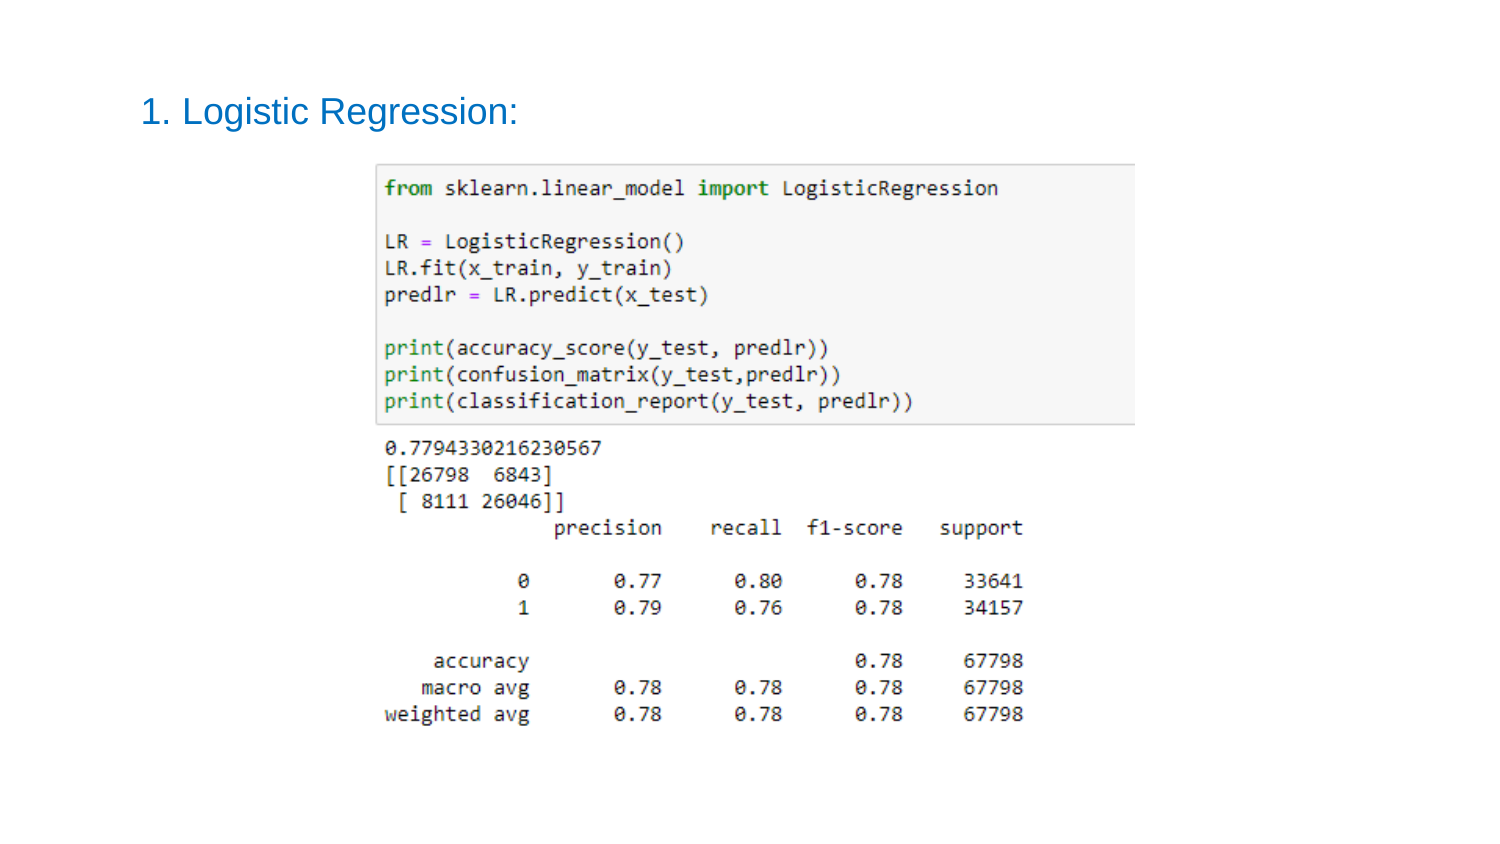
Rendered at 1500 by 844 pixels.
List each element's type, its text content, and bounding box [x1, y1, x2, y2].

picture [371, 161, 1135, 777]
text_box 1. Logistic Regression: [125, 79, 998, 139]
